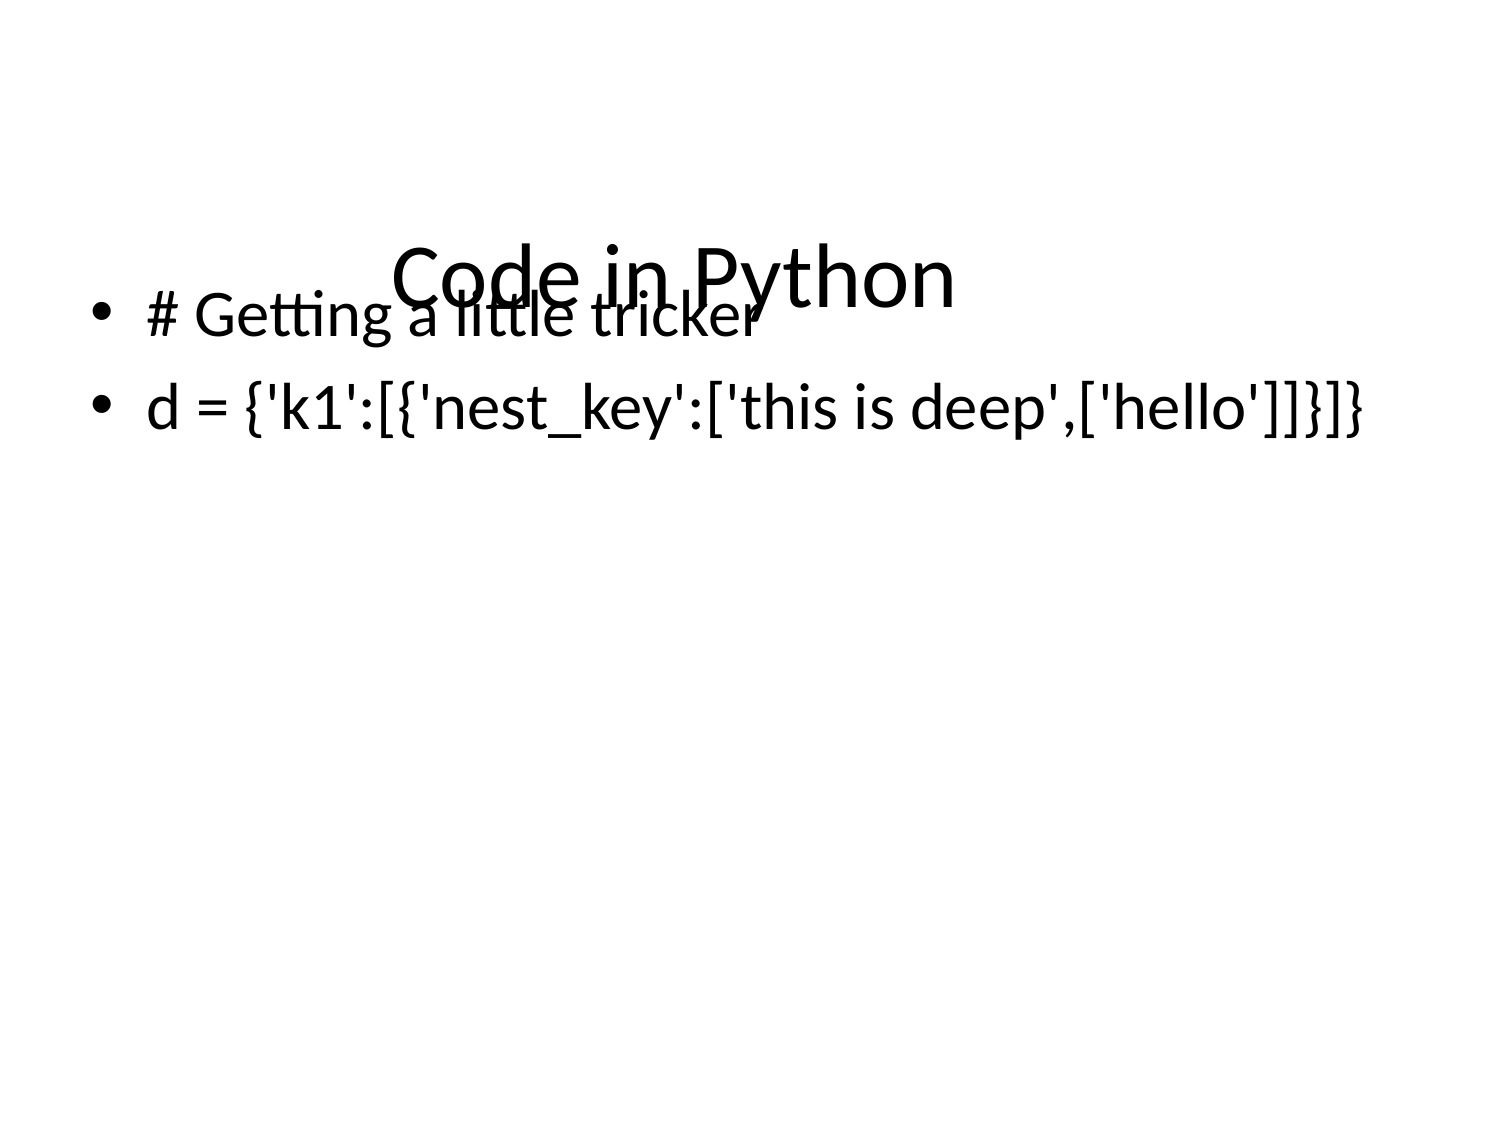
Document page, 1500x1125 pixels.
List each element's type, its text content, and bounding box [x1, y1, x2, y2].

list # Getting a little tricker d = {'k1':[{'nest_key':['this is deep',['hello']]}]} [75, 262, 1425, 1005]
title Code in Python [0, 177, 1350, 365]
